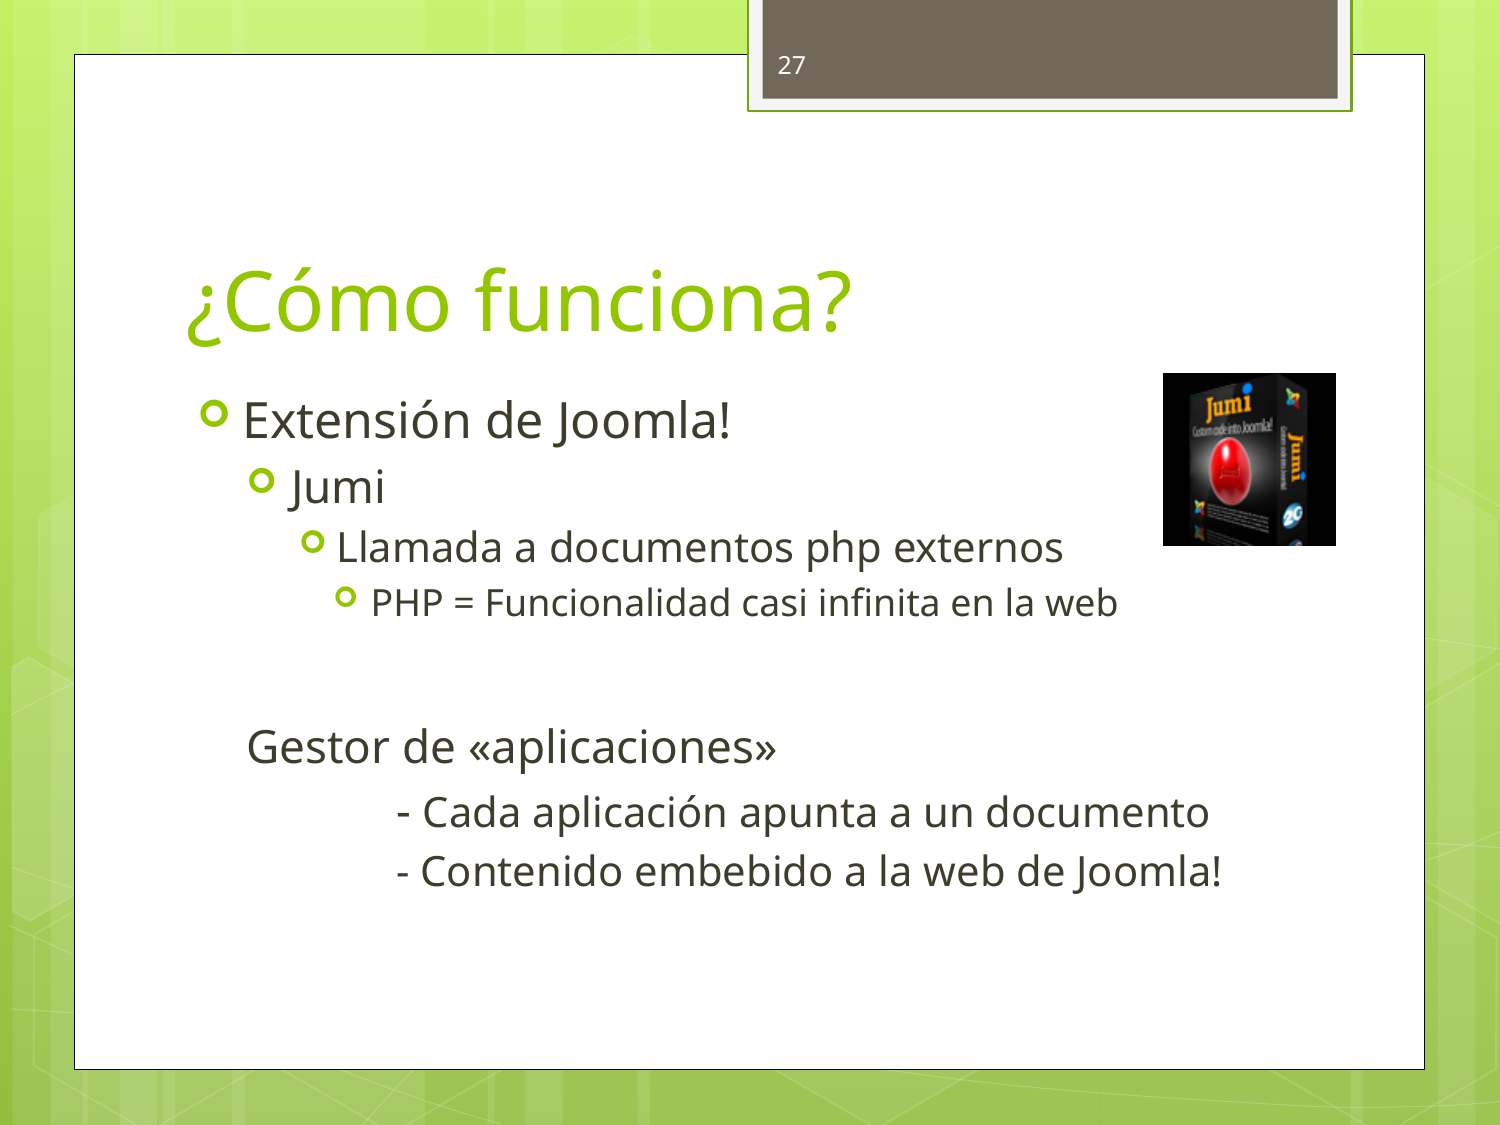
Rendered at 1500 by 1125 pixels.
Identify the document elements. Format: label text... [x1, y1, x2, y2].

title ¿Cómo funciona? [171, 168, 1324, 357]
slide_number 27 [762, 36, 982, 97]
picture [1163, 373, 1336, 546]
list Extensión de Joomla! Jumi Llamada a documentos php externos PHP = Funcionalidad casi infinita en la web Gestor de «aplicaciones» - Cada aplicación apunta a un documento - Contenido embebido a la web de Joomla! [171, 381, 1283, 957]
